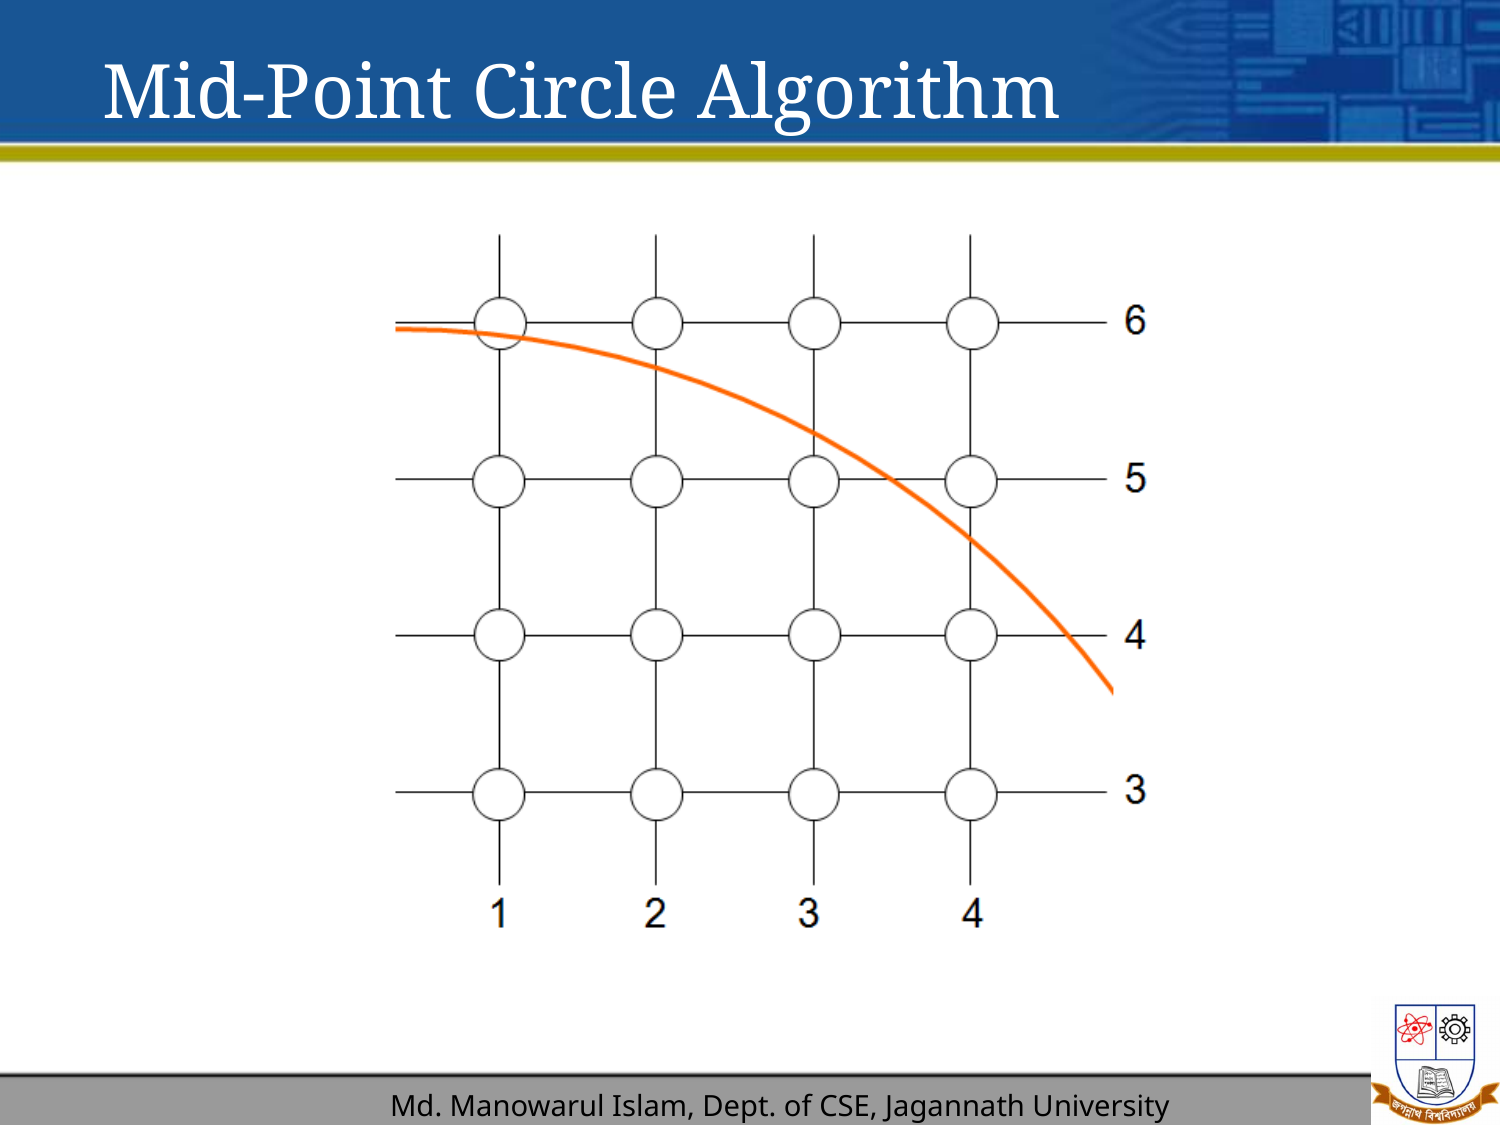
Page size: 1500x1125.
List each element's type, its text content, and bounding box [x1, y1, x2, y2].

picture [0, 0, 1500, 1125]
title Mid-Point Circle Algorithm [87, 26, 1403, 150]
